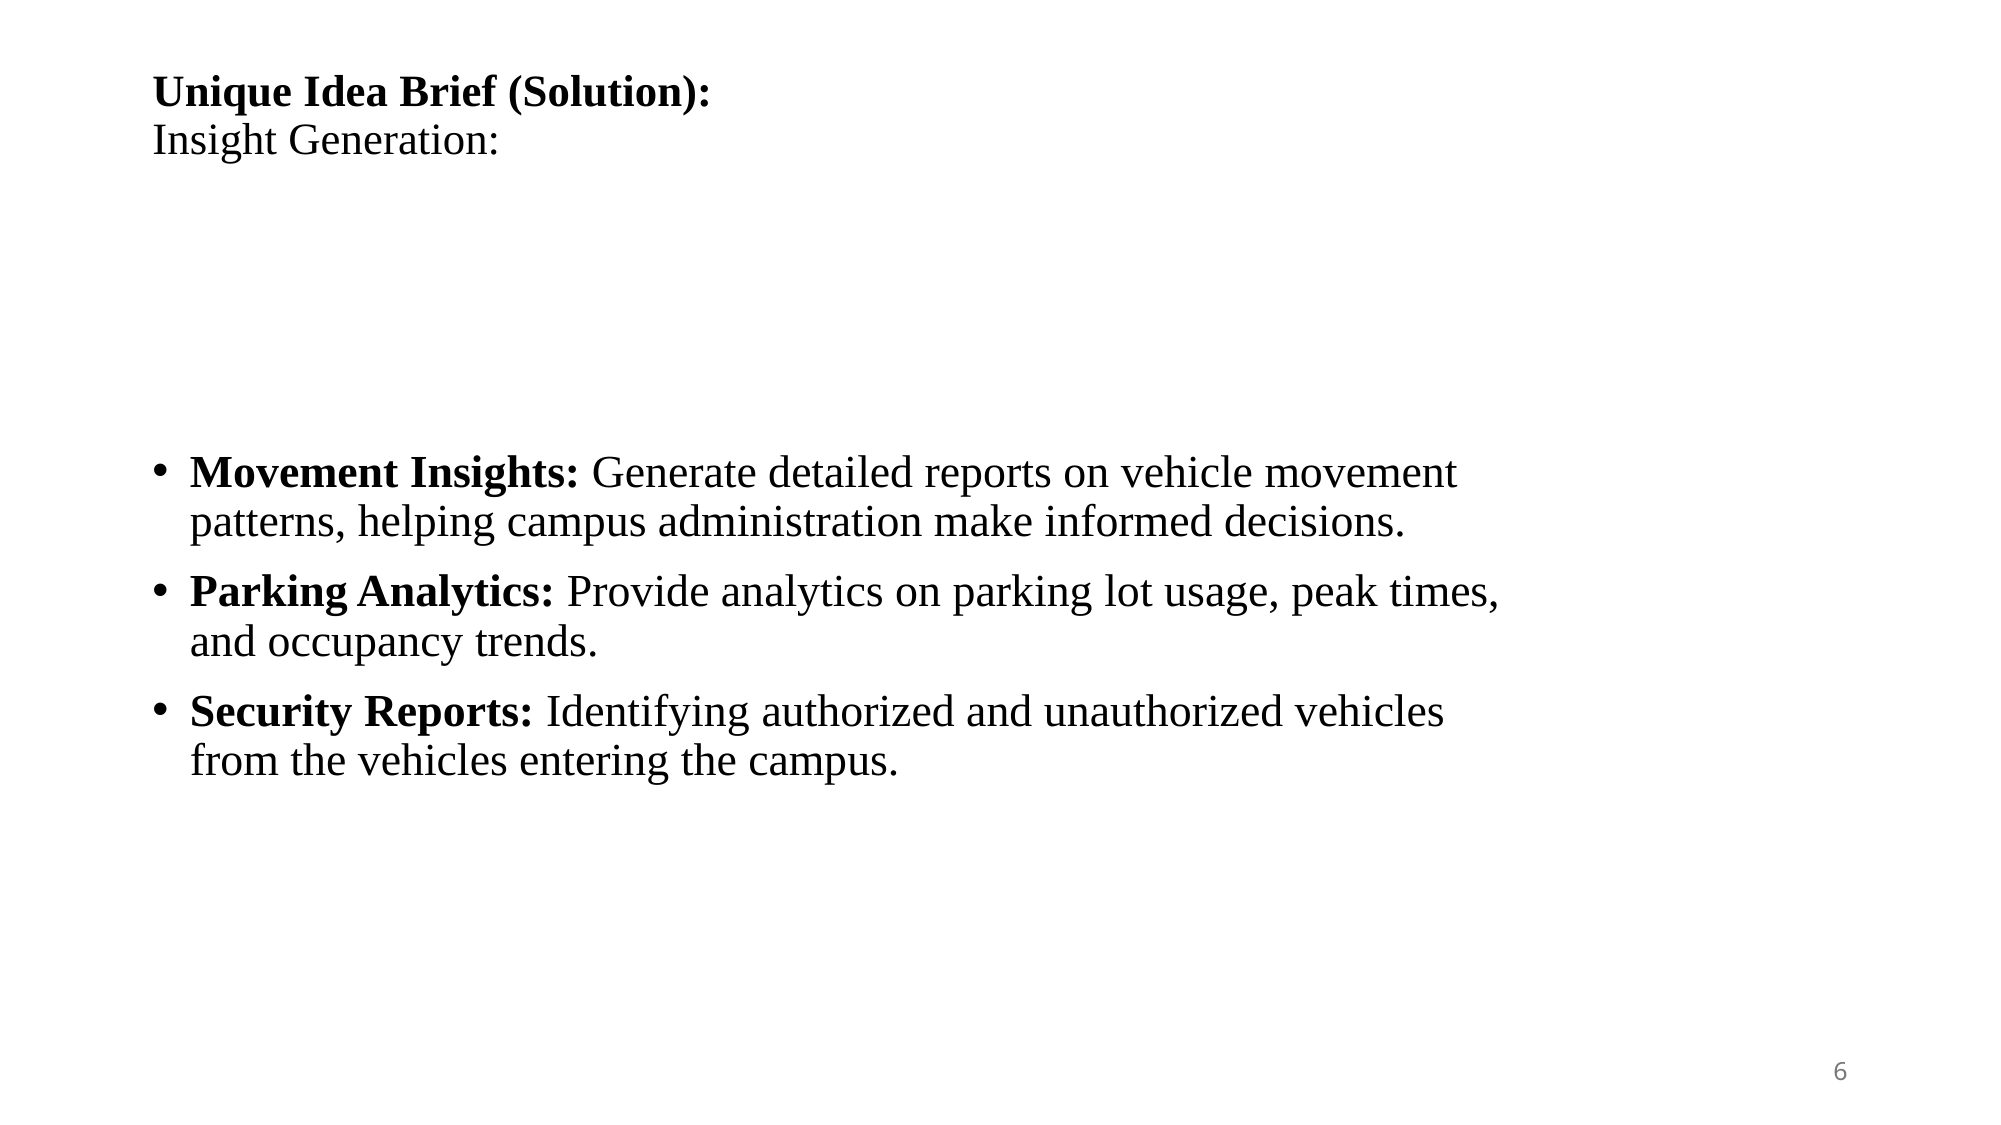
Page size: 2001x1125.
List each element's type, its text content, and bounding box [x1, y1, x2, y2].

slide_number 6 [1412, 1042, 1863, 1103]
list Movement Insights: Generate detailed reports on vehicle movement patterns, helping campus administration make informed decisions. Parking Analytics: Provide analytics on parking lot usage, peak times, and occupancy trends. Security Reports: Identifying authorized and unauthorized vehicles from the vehicles entering the campus. [137, 440, 1540, 1014]
title Unique Idea Brief (Solution): Insight Generation: [137, 59, 1863, 278]
